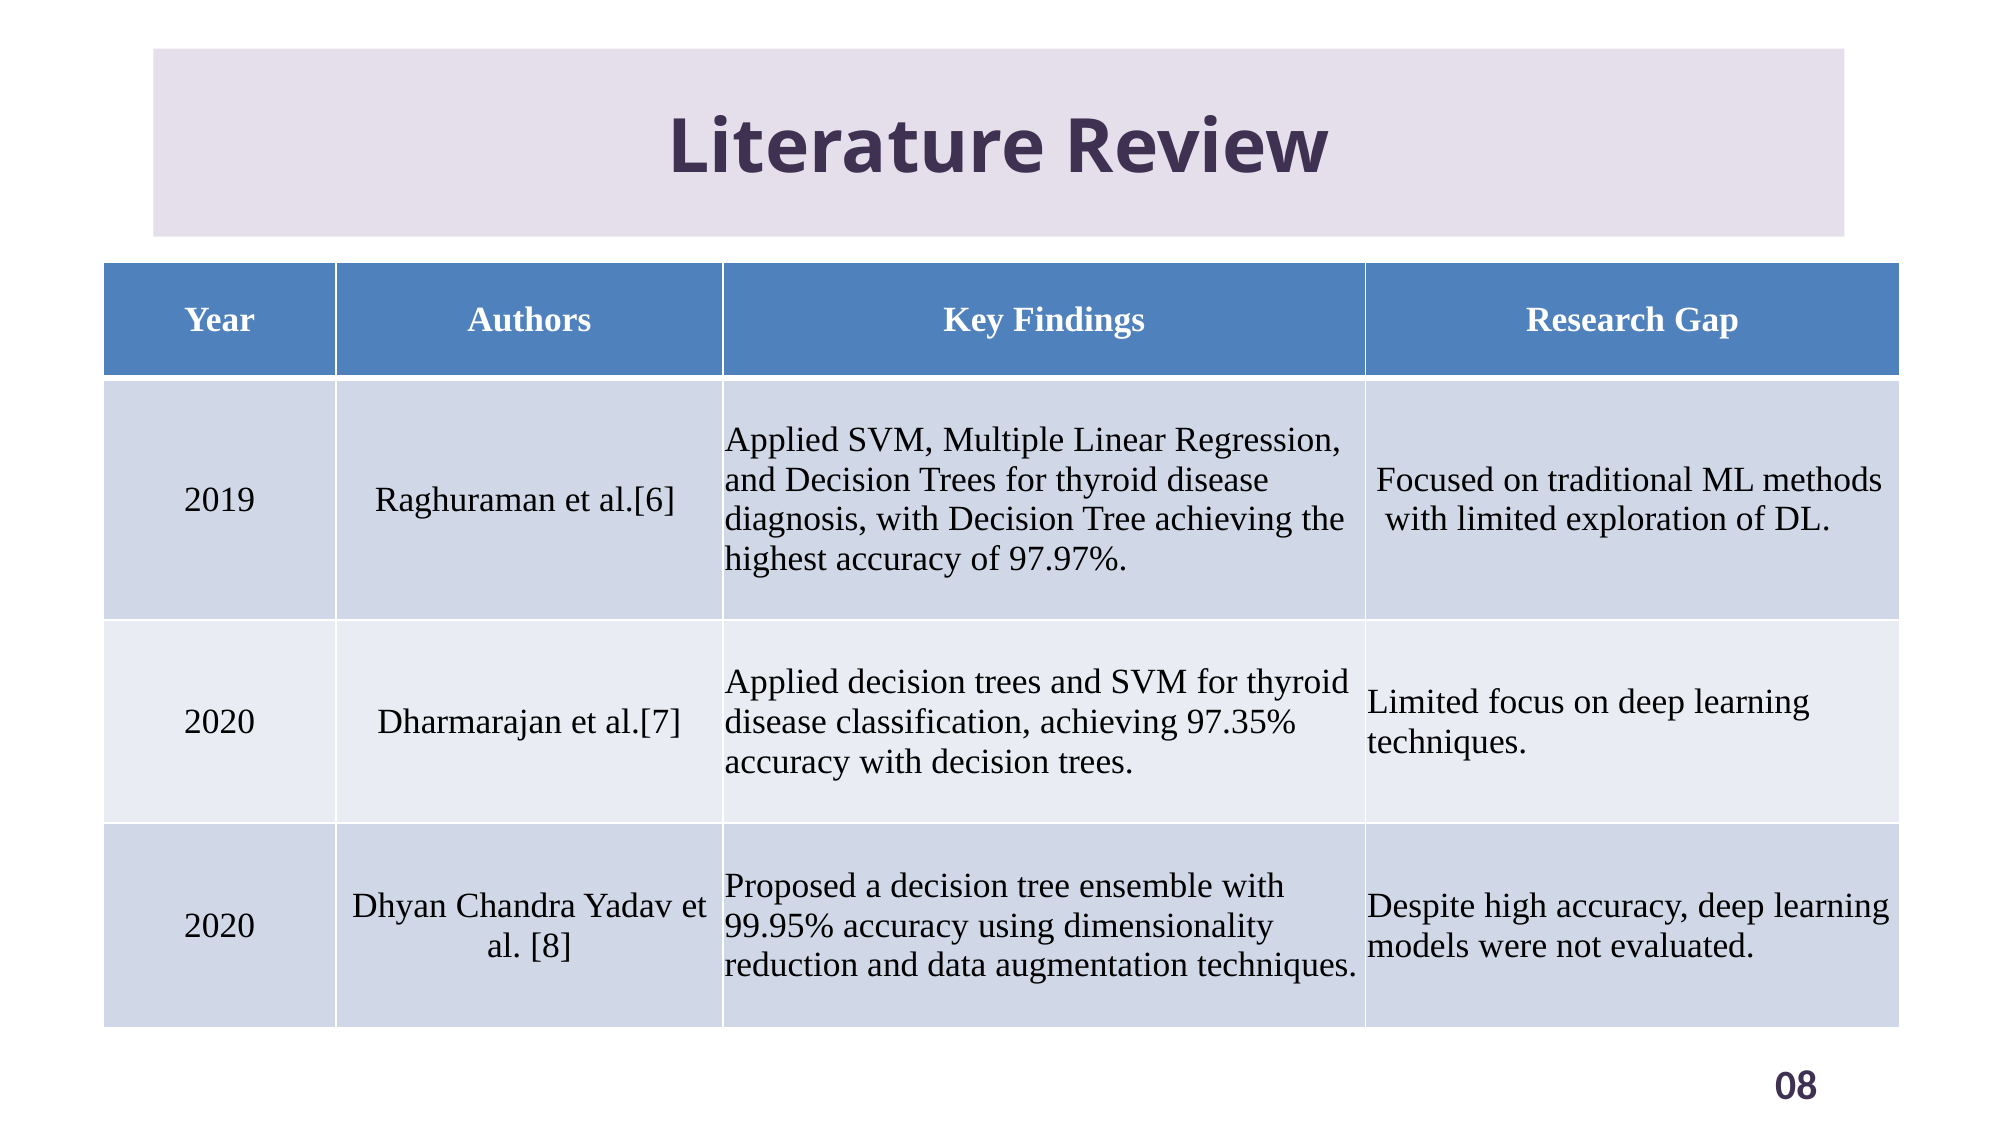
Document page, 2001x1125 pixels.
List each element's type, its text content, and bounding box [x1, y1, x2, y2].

table_cell Applied decision trees and SVM for thyroid disease classification, achieving 97.35% accuracy with decision trees. [724, 621, 1365, 822]
table_header Key Findings [724, 263, 1365, 375]
table_cell Dhyan Chandra Yadav et al. [8] [337, 824, 722, 1027]
table_header Year [104, 263, 335, 375]
table_cell Raghuraman et al.[6] [337, 381, 722, 619]
table_cell Despite high accuracy, deep learning models were not evaluated. [1366, 824, 1899, 1027]
table_header Research Gap [1366, 263, 1899, 375]
table_cell 2019 [104, 381, 335, 619]
table_cell 2020 [104, 621, 335, 822]
table_cell Dharmarajan et al.[7] [337, 621, 722, 822]
table_cell Limited focus on deep learning techniques. [1366, 621, 1899, 822]
table_cell 2020 [104, 824, 335, 1027]
table_header Authors [337, 263, 722, 375]
table_cell Applied SVM, Multiple Linear Regression, and Decision Trees for thyroid disease diagnosis, with Decision Tree achieving the highest accuracy of 97.97%. [724, 381, 1365, 619]
table_cell Focused on traditional ML methods with limited exploration of DL. [1366, 381, 1899, 619]
footer 08 [1697, 1053, 1896, 1114]
title Literature Review [153, 48, 1845, 237]
table_cell Proposed a decision tree ensemble with 99.95% accuracy using dimensionality reduction and data augmentation techniques. [724, 824, 1365, 1027]
